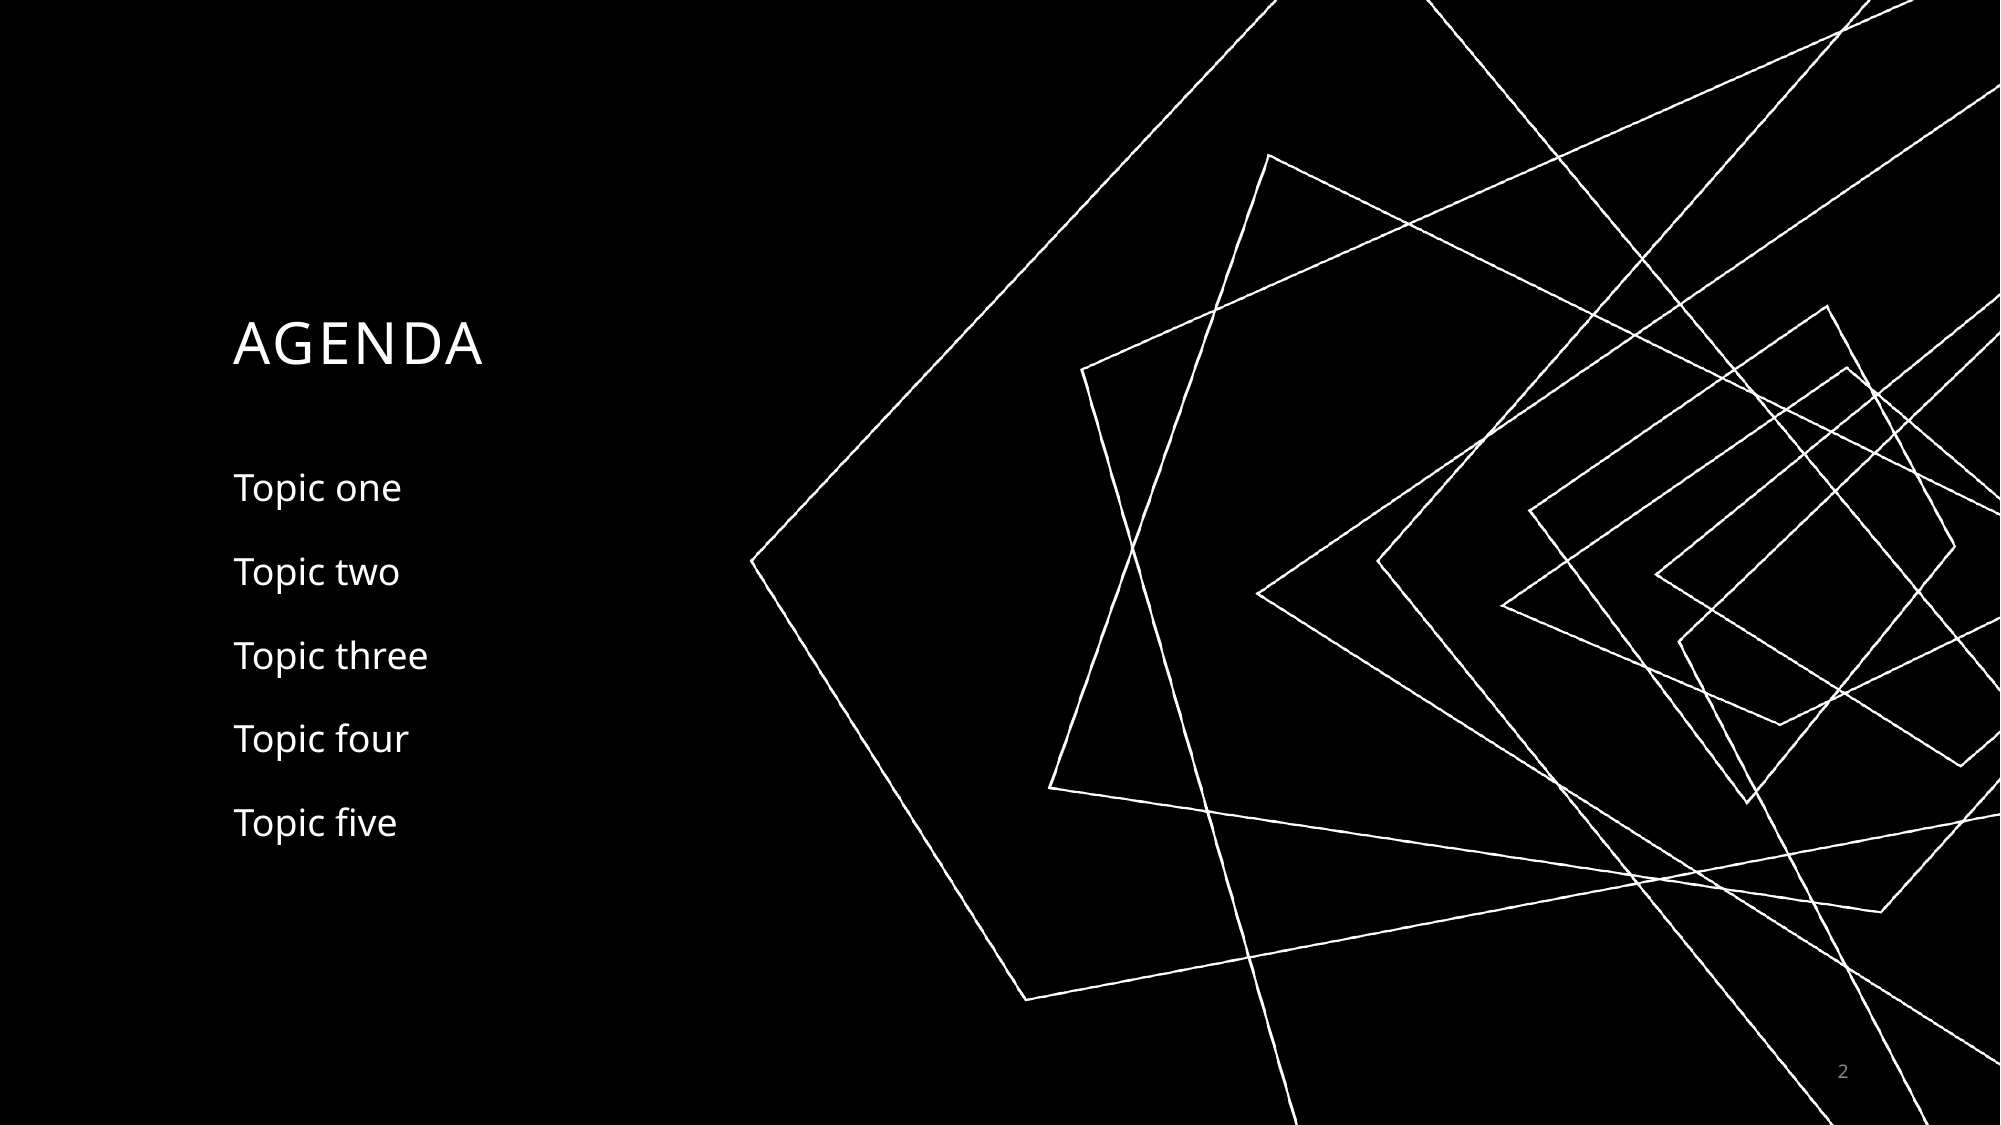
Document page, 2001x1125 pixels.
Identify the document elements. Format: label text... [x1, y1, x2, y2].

picture [693, 0, 2000, 1125]
slide_number 2 [1701, 1042, 1864, 1103]
list Topic one Topic two Topic three Topic four Topic five [218, 438, 694, 975]
title AGENDA [218, 167, 694, 385]
